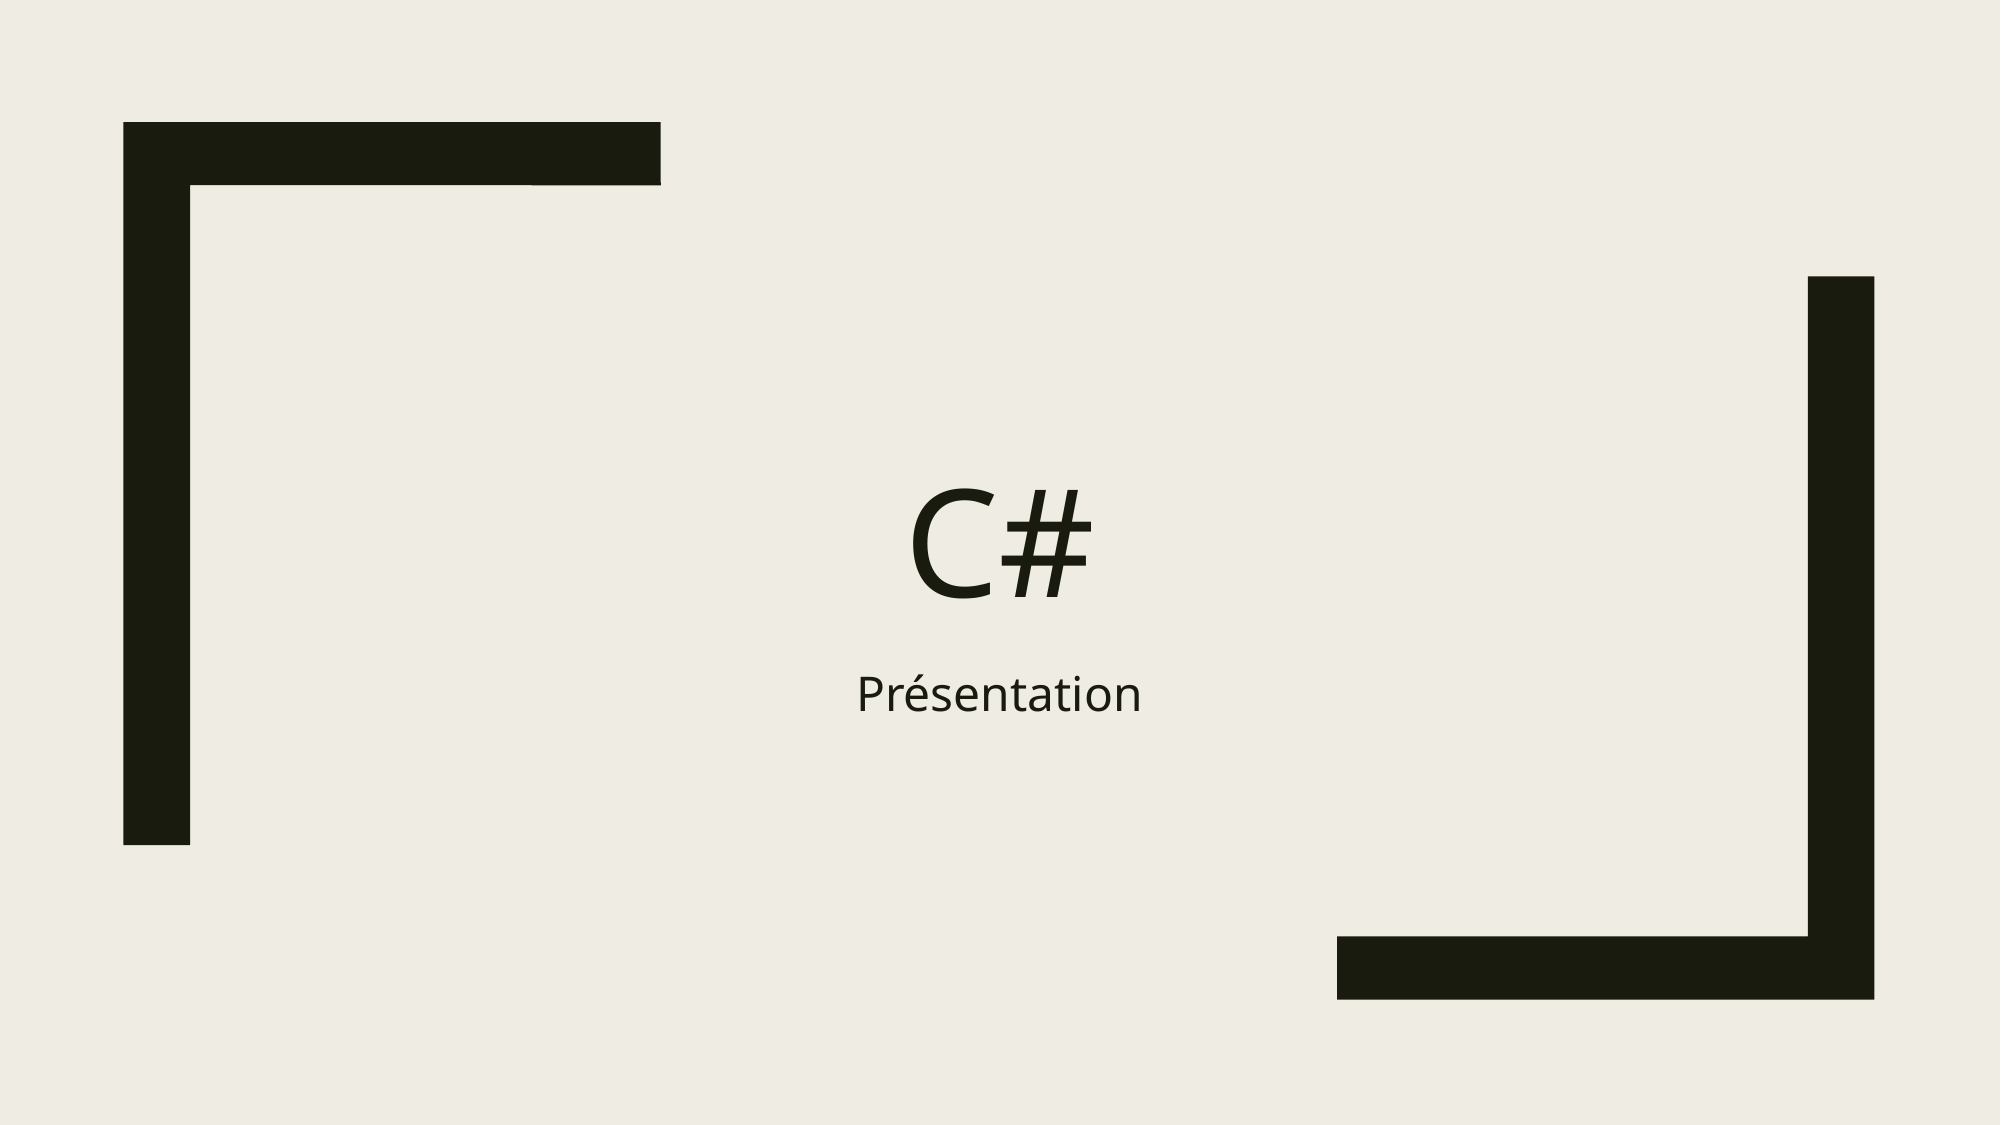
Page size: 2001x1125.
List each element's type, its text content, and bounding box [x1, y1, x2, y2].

title C# [314, 293, 1686, 638]
subtitle Présentation [439, 649, 1561, 828]
